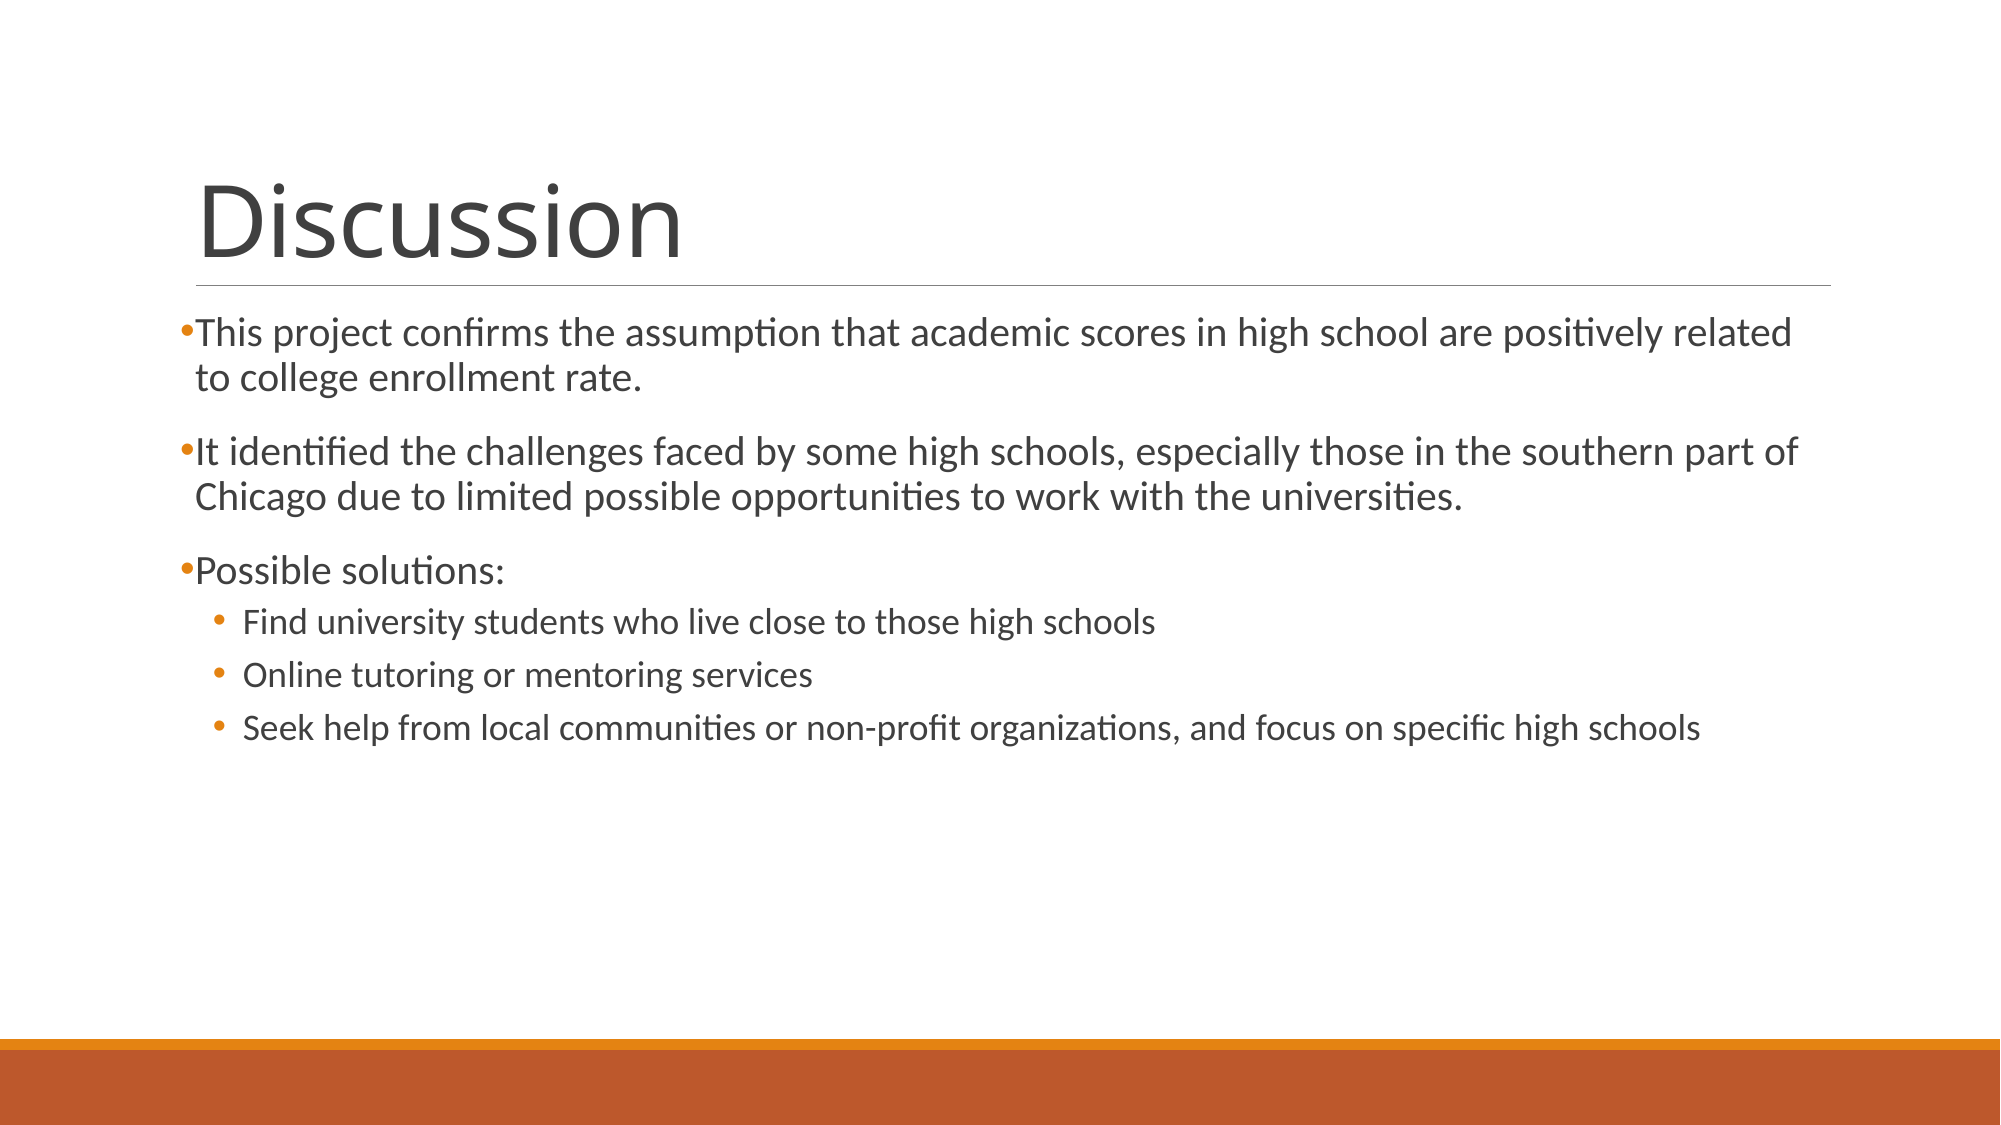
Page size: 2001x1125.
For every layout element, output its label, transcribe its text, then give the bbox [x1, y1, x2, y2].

title Discussion [180, 47, 1830, 285]
list This project confirms the assumption that academic scores in high school are positively related to college enrollment rate. It identified the challenges faced by some high schools, especially those in the southern part of Chicago due to limited possible opportunities to work with the universities. Possible solutions: Find university students who live close to those high schools Online tutoring or mentoring services Seek help from local communities or non-profit organizations, and focus on specific high schools [180, 302, 1830, 963]
